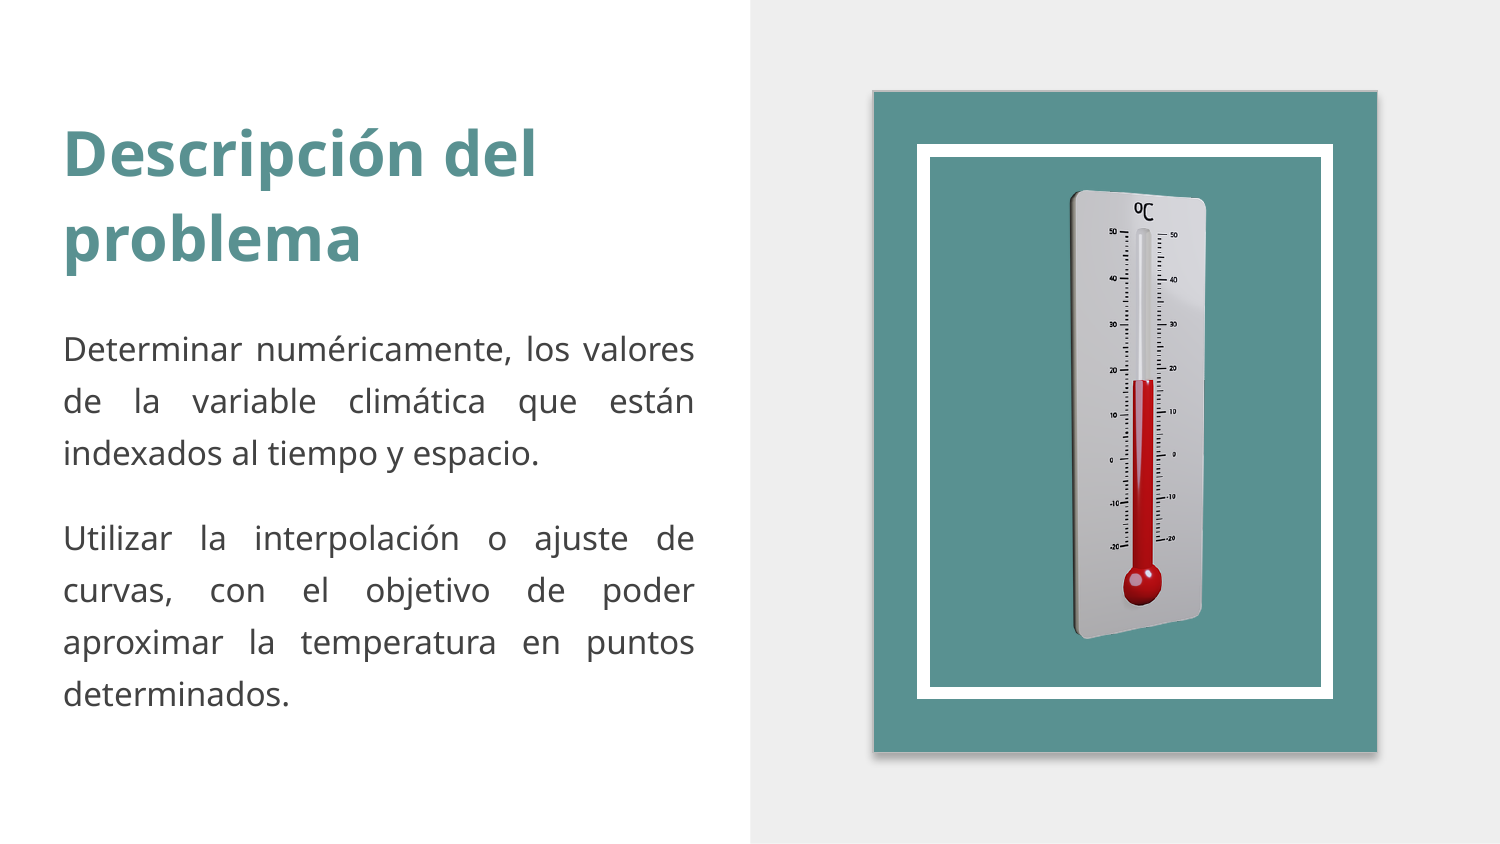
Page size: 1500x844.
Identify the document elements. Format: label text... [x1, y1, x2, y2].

list Determinar numéricamente, los valores de la variable climática que están indexados al tiempo y espacio. Utilizar la interpolación o ajuste de curvas, con el objetivo de poder aproximar la temperatura en puntos determinados. [47, 304, 712, 782]
picture [929, 156, 1322, 688]
title Descripción del problema [47, 66, 701, 295]
